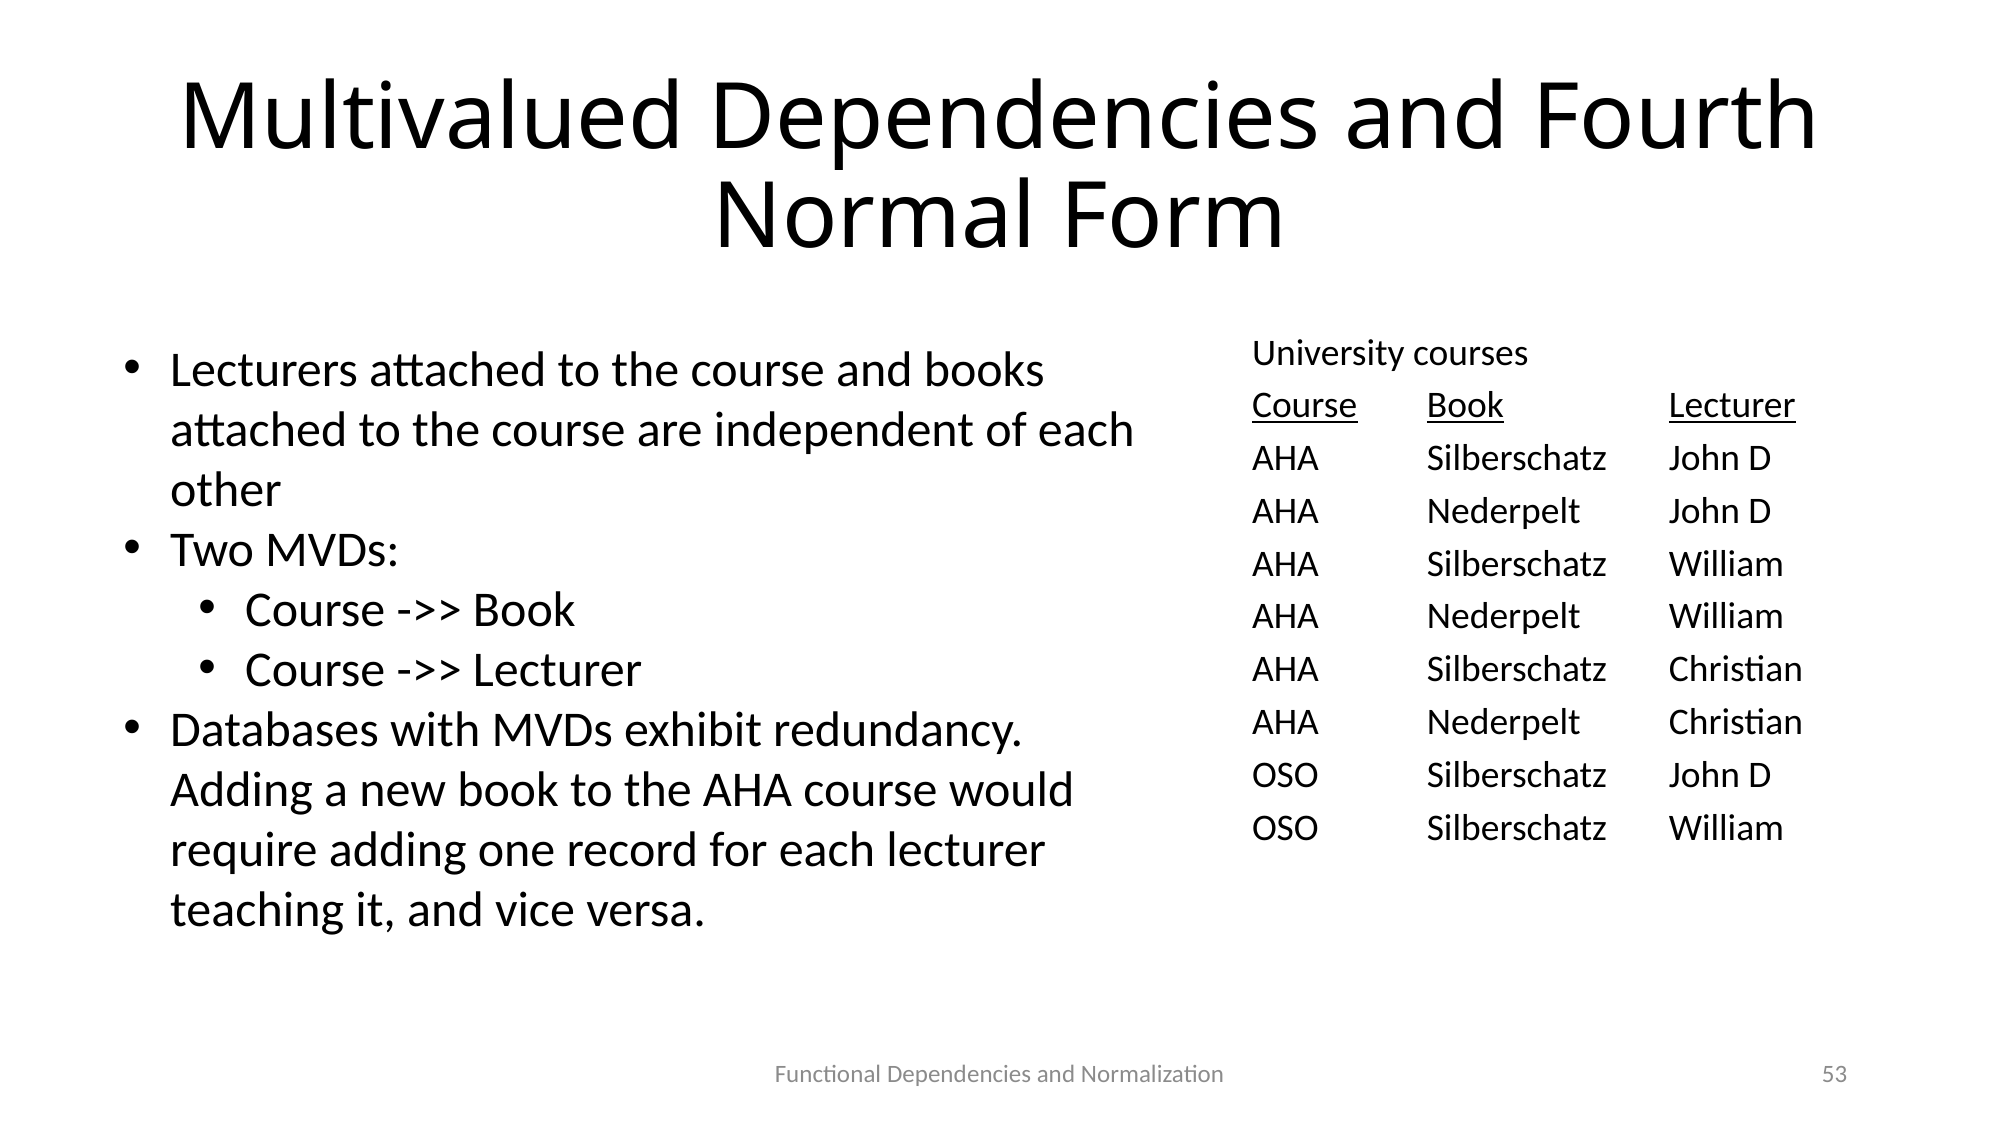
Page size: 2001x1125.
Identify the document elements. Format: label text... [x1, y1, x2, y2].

slide_number 53 [1412, 1042, 1863, 1103]
text_box Lecturers attached to the course and books attached to the course are independent of each other Two MVDs: Course ->> Book Course ->> Lecturer Databases with MVDs exhibit redundancy. Adding a new book to the AHA course would require adding one record for each lecturer teaching it, and vice versa. [108, 329, 1166, 944]
table_cell Course [1237, 382, 1412, 435]
table_cell Silberschatz [1412, 804, 1654, 857]
table_cell Silberschatz [1412, 646, 1654, 699]
title Multivalued Dependencies and Fourth Normal Form [137, 59, 1863, 278]
table_cell AHA [1237, 699, 1412, 752]
table_cell William [1654, 593, 1862, 646]
table_cell Christian [1654, 699, 1862, 752]
table_cell OSO [1237, 752, 1412, 804]
table_cell Silberschatz [1412, 540, 1654, 593]
table_cell Book [1412, 382, 1654, 435]
table_cell Nederpelt [1412, 699, 1654, 752]
table_cell Silberschatz [1412, 752, 1654, 804]
table_header University courses [1237, 329, 1862, 382]
table_cell AHA [1237, 488, 1412, 540]
table_cell AHA [1237, 540, 1412, 593]
table_cell AHA [1237, 593, 1412, 646]
table_cell William [1654, 804, 1862, 857]
table_cell Nederpelt [1412, 488, 1654, 540]
table_cell OSO [1237, 804, 1412, 857]
table_cell John D [1654, 435, 1862, 488]
table_cell Silberschatz [1412, 435, 1654, 488]
table_cell John D [1654, 752, 1862, 804]
table_cell AHA [1237, 646, 1412, 699]
table_cell William [1654, 540, 1862, 593]
table_cell Christian [1654, 646, 1862, 699]
table_cell John D [1654, 488, 1862, 540]
table_cell Nederpelt [1412, 593, 1654, 646]
footer Functional Dependencies and Normalization [662, 1042, 1338, 1103]
table_cell Lecturer [1654, 382, 1862, 435]
table_cell AHA [1237, 435, 1412, 488]
